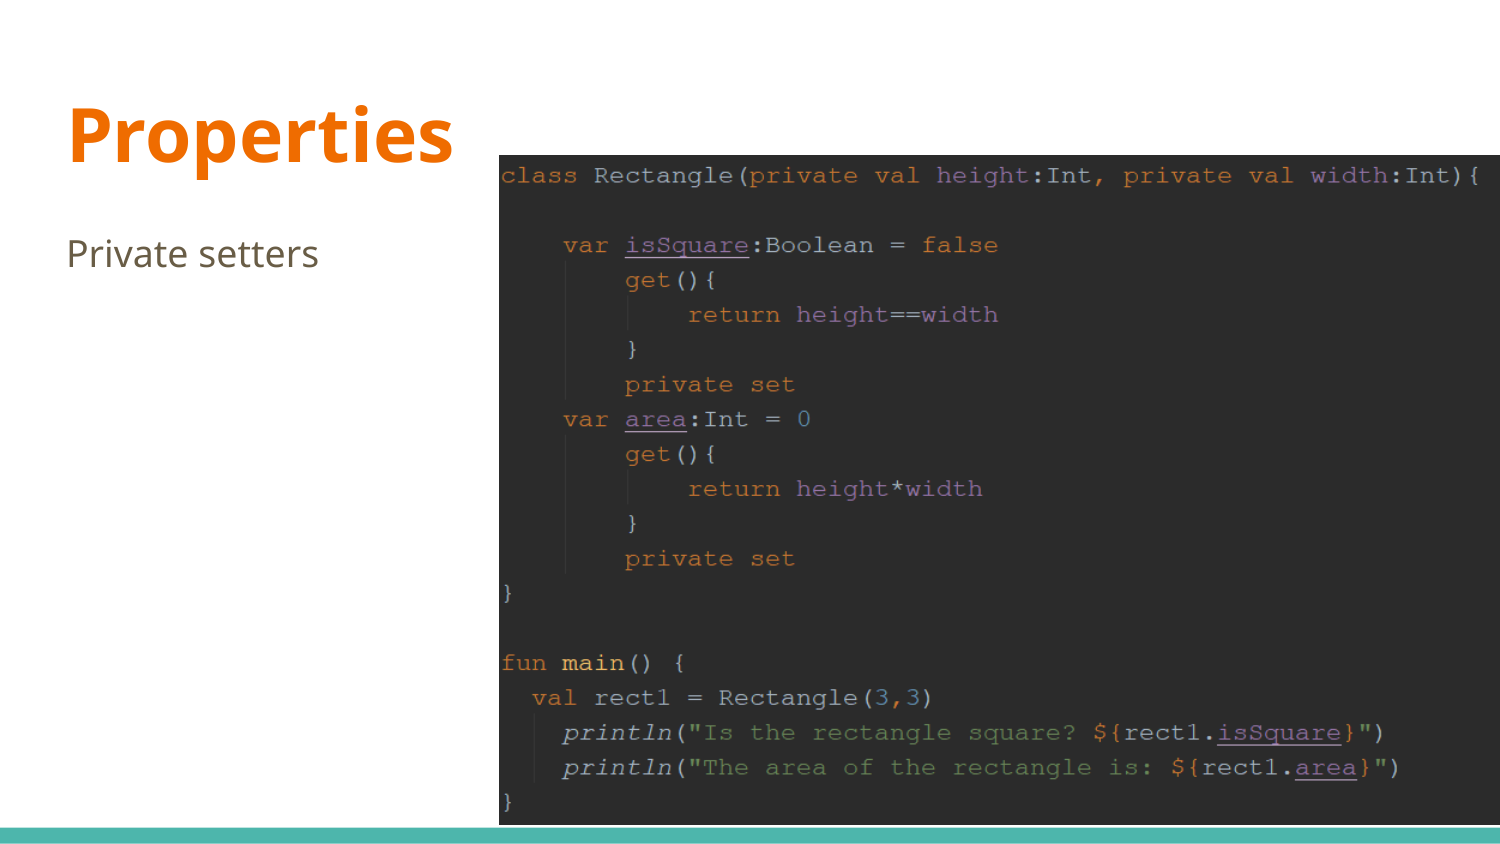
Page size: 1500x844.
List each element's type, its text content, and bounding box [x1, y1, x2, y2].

list Private setters [51, 207, 493, 750]
picture [498, 155, 1500, 825]
title Properties [51, 72, 1449, 189]
